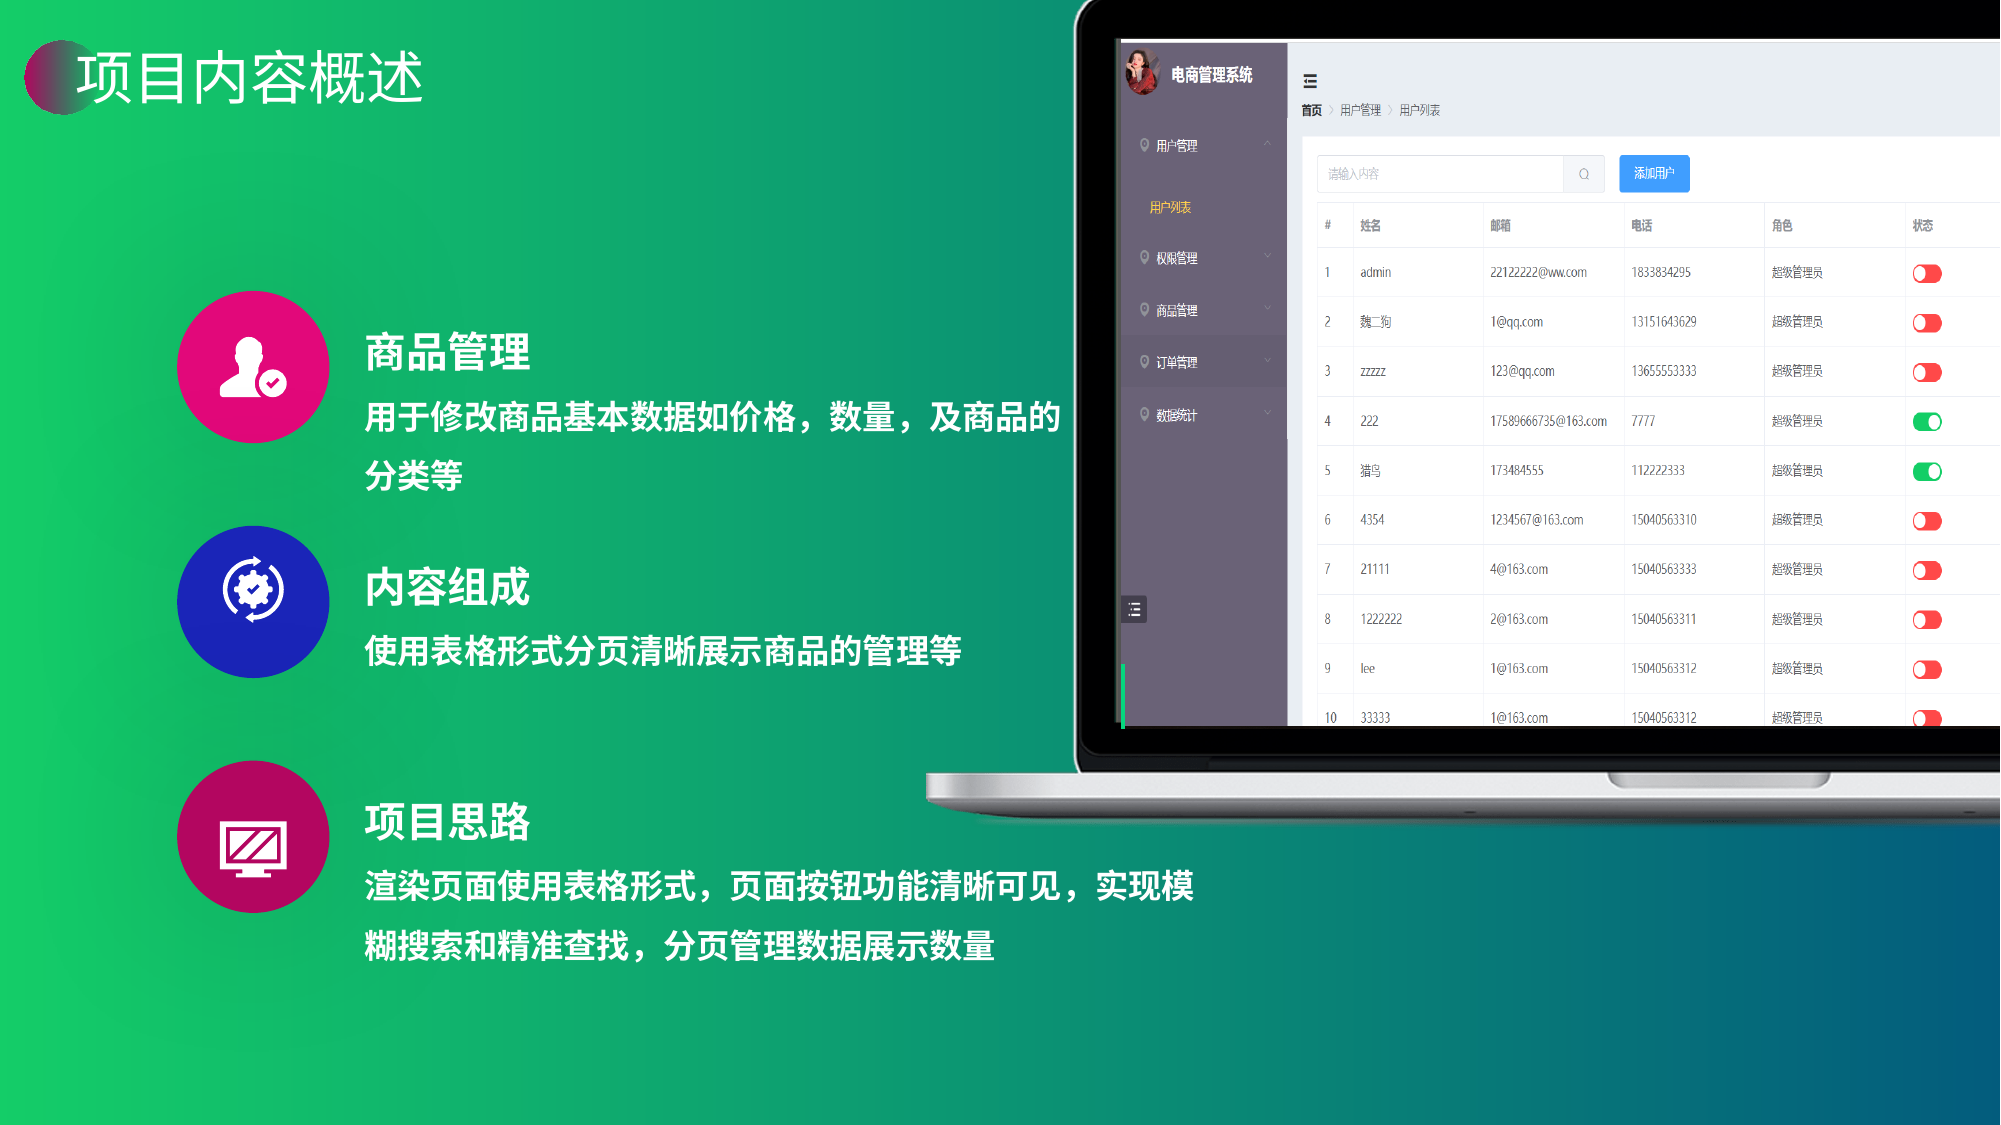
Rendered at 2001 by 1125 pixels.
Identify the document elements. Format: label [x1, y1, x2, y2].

text_box [177, 290, 1121, 506]
text_box [177, 525, 1121, 680]
text_box [24, 34, 456, 120]
picture [922, 0, 2000, 1125]
text_box [177, 760, 1214, 976]
